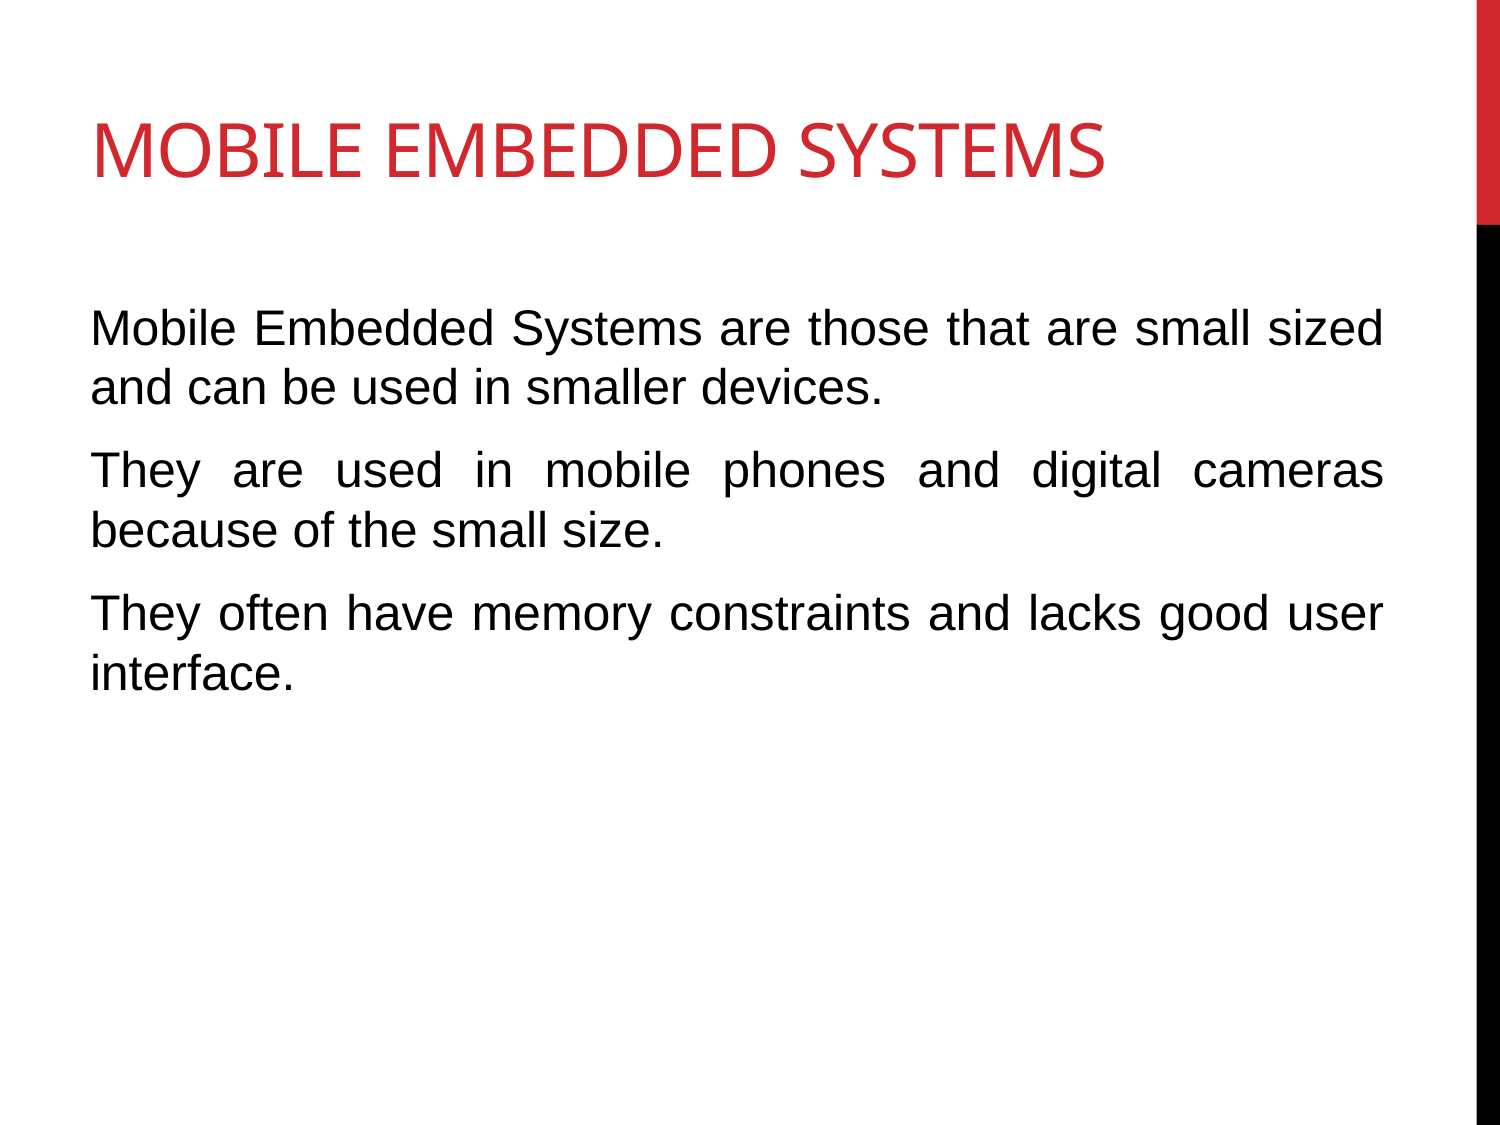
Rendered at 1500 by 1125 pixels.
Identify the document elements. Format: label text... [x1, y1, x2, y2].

list Mobile Embedded Systems are those that are small sized and can be used in smaller devices. They are used in mobile phones and digital cameras because of the small size. They often have memory constraints and lacks good user interface. [75, 287, 1400, 1005]
title Mobile Embedded Systems [75, 25, 1400, 200]
